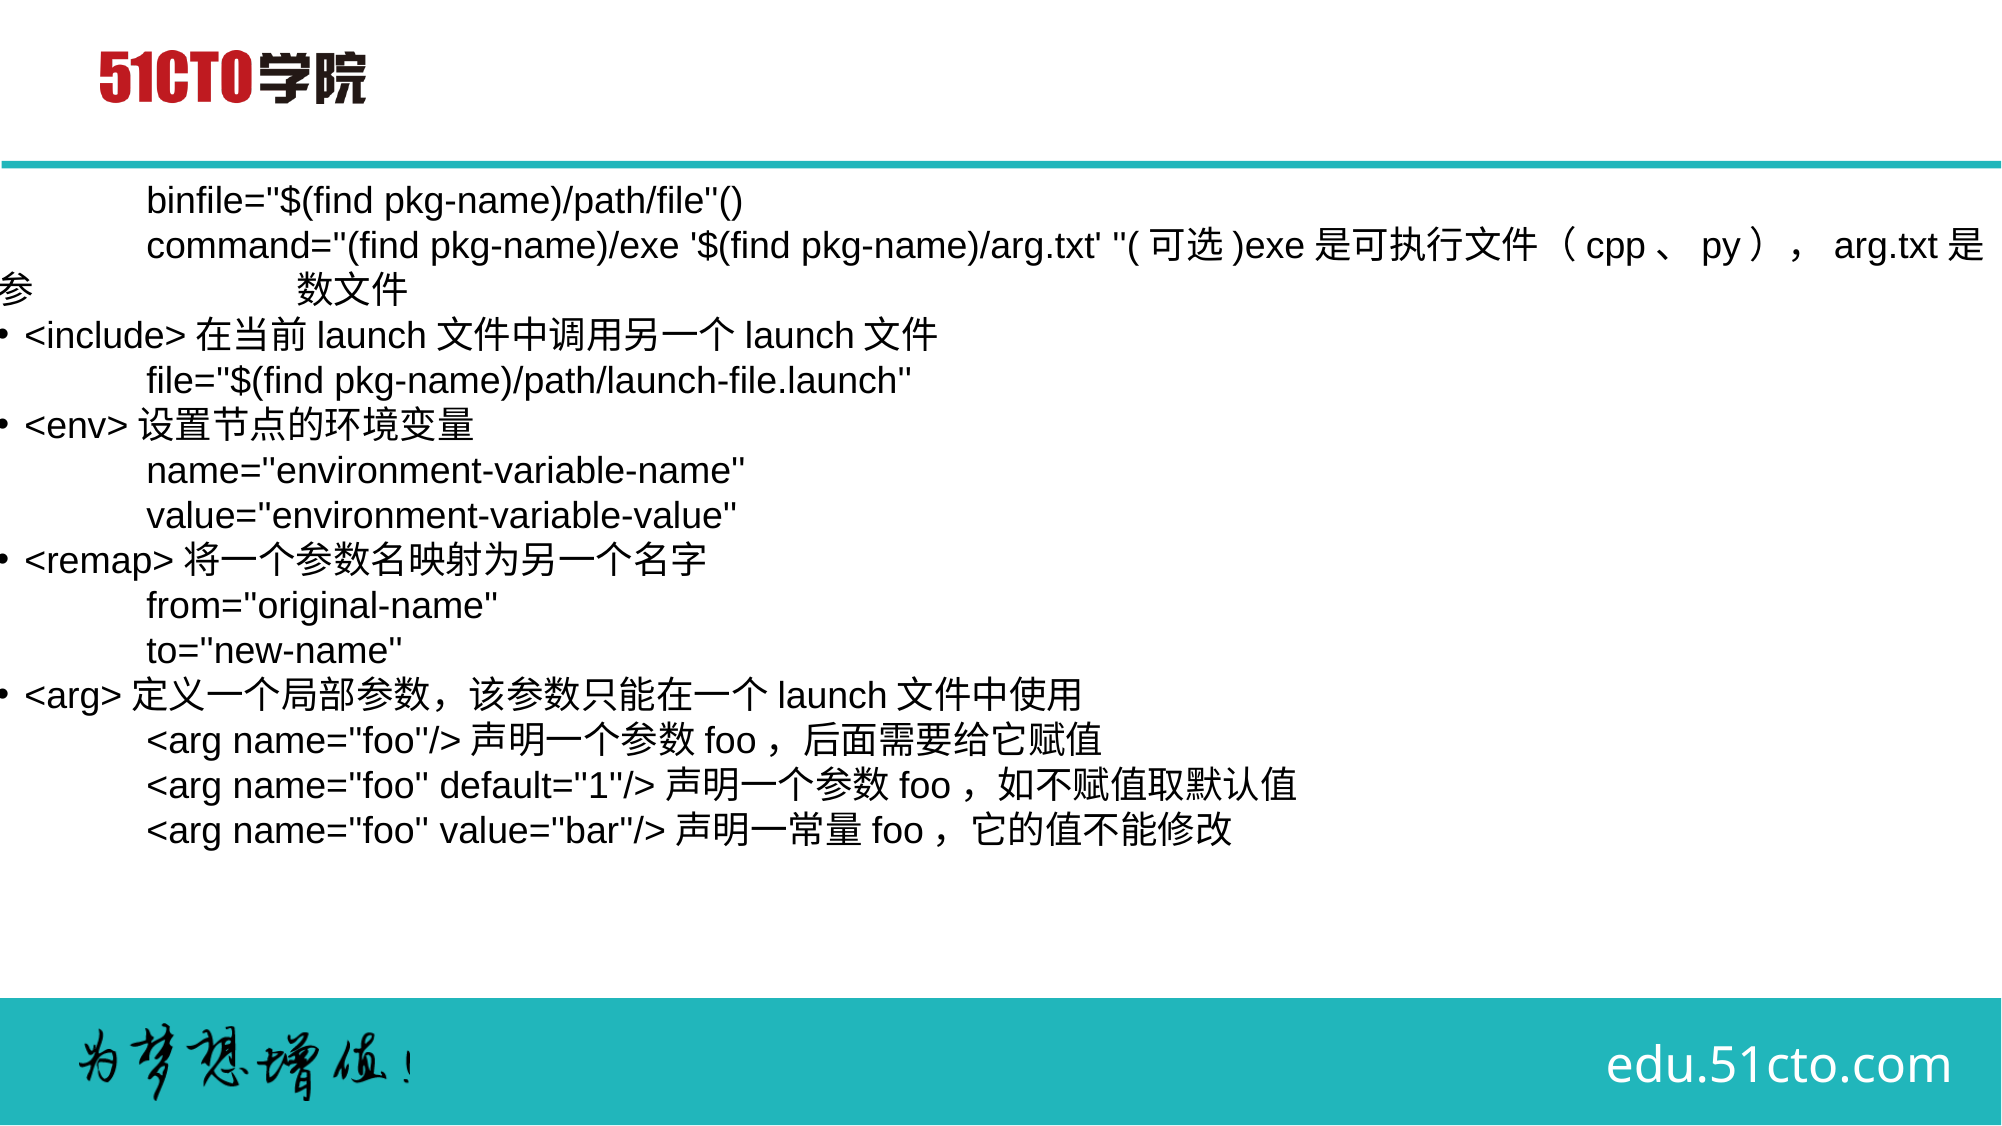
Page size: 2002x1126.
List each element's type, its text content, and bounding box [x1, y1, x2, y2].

subtitle binfile=''$(find pkg-name)/path/file''() command=''(find pkg-name)/exe '$(find pkg-name)/arg.txt' ''(可选)exe是可执行文件（cpp、py），arg.txt是参 数文件 <include>在当前launch文件中调用另一个launch文件 file=''$(find pkg-name)/path/launch-file.launch'' <env>设置节点的环境变量 name=''environment-variable-name'' value=''environment-variable-value'' <remap>将一个参数名映射为另一个名字 from=''original-name'' to=''new-name'' <arg>定义一个局部参数，该参数只能在一个launch文件中使用 <arg name=''foo''/>声明一个参数foo，后面需要给它赋值 <arg name=''foo'' default=''1''/>声明一个参数foo，如不赋值取默认值 <arg name=''foo'' value=''bar''/>声明一常量foo，它的值不能修改 [0, 162, 2001, 999]
picture [79, 1023, 410, 1101]
picture [100, 50, 366, 104]
